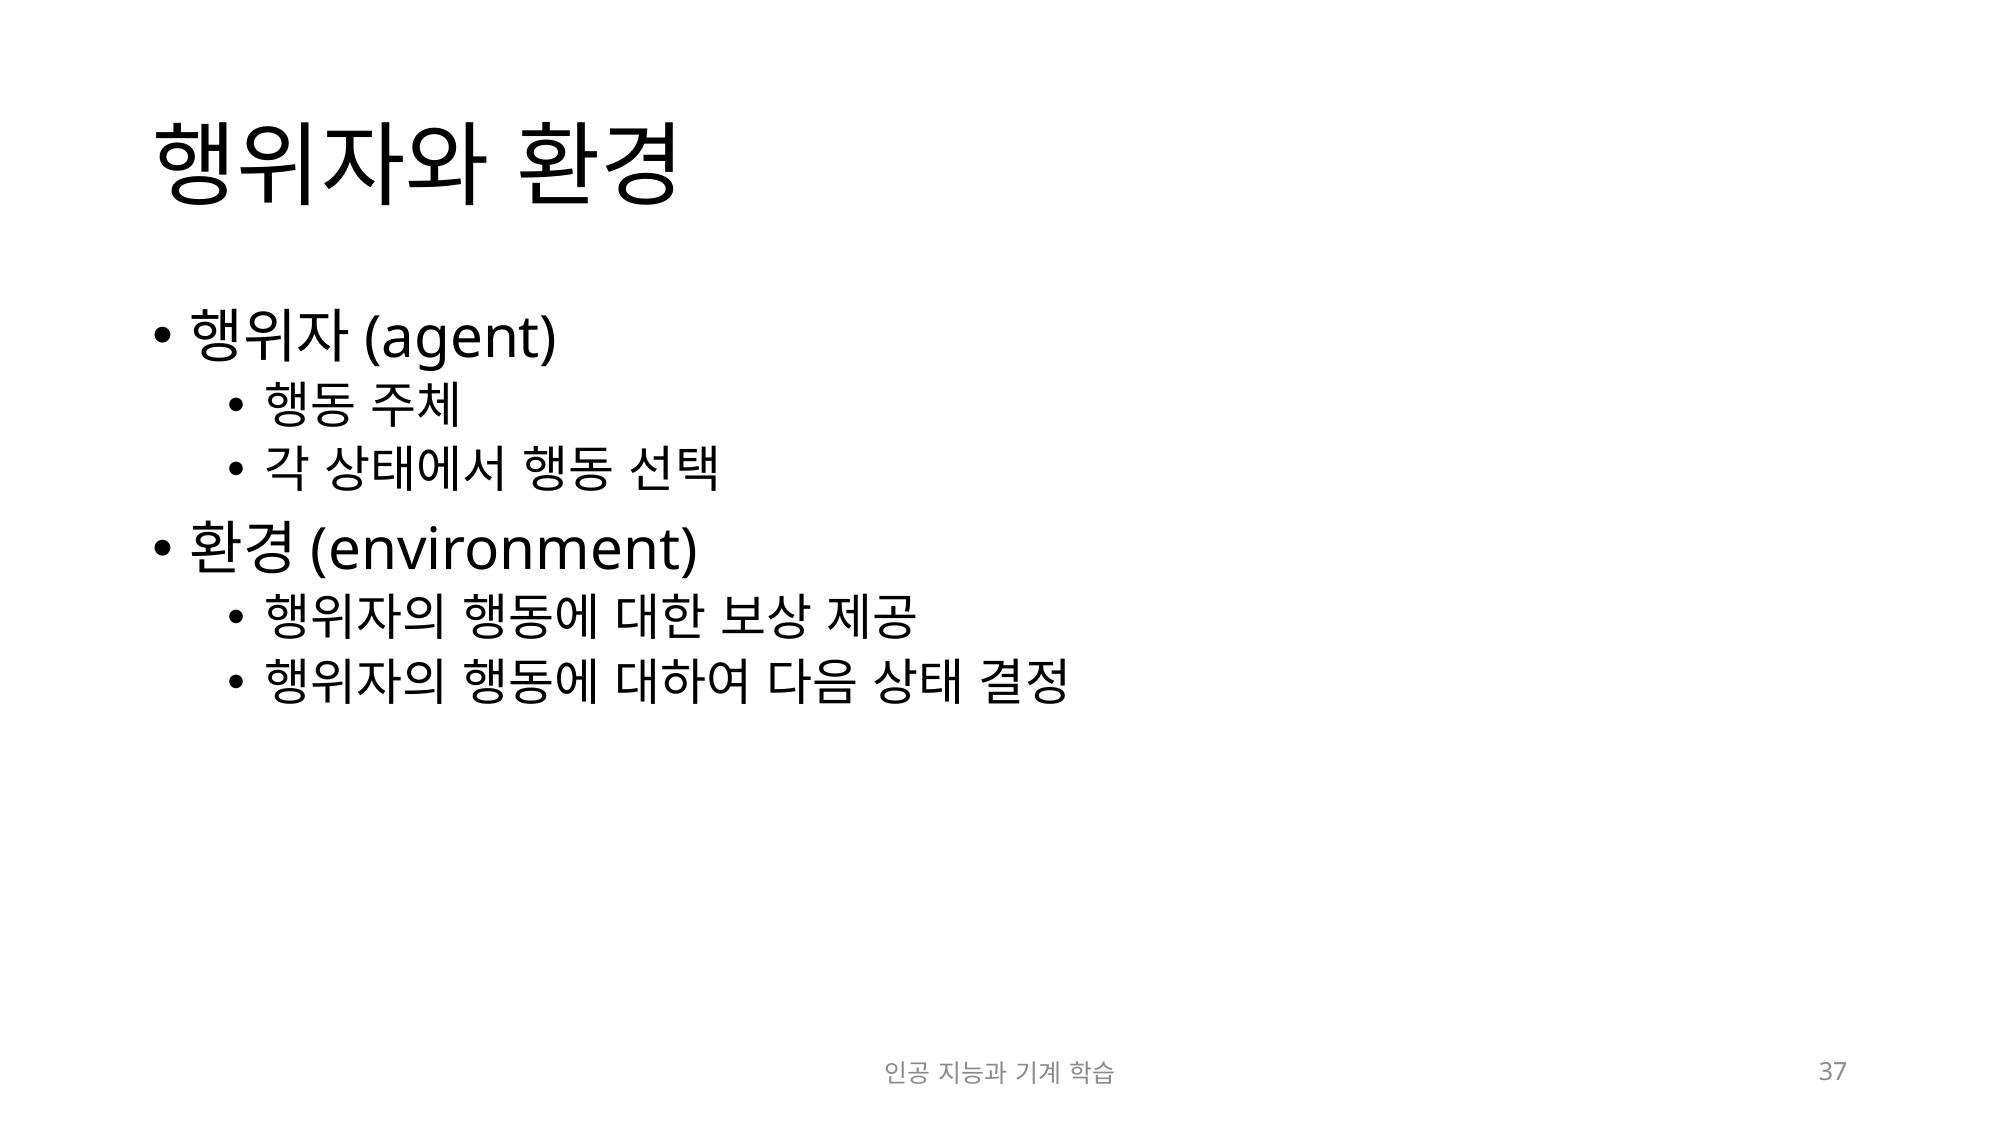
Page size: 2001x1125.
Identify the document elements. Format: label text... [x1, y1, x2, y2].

title 행위자와 환경 [137, 59, 1863, 278]
list 행위자(agent) 행동 주체 각 상태에서 행동 선택 환경(environment) 행위자의 행동에 대한 보상 제공 행위자의 행동에 대하여 다음 상태 결정 [137, 299, 1863, 1014]
footer 인공 지능과 기계 학습 [662, 1042, 1338, 1103]
slide_number 37 [1412, 1042, 1863, 1103]
